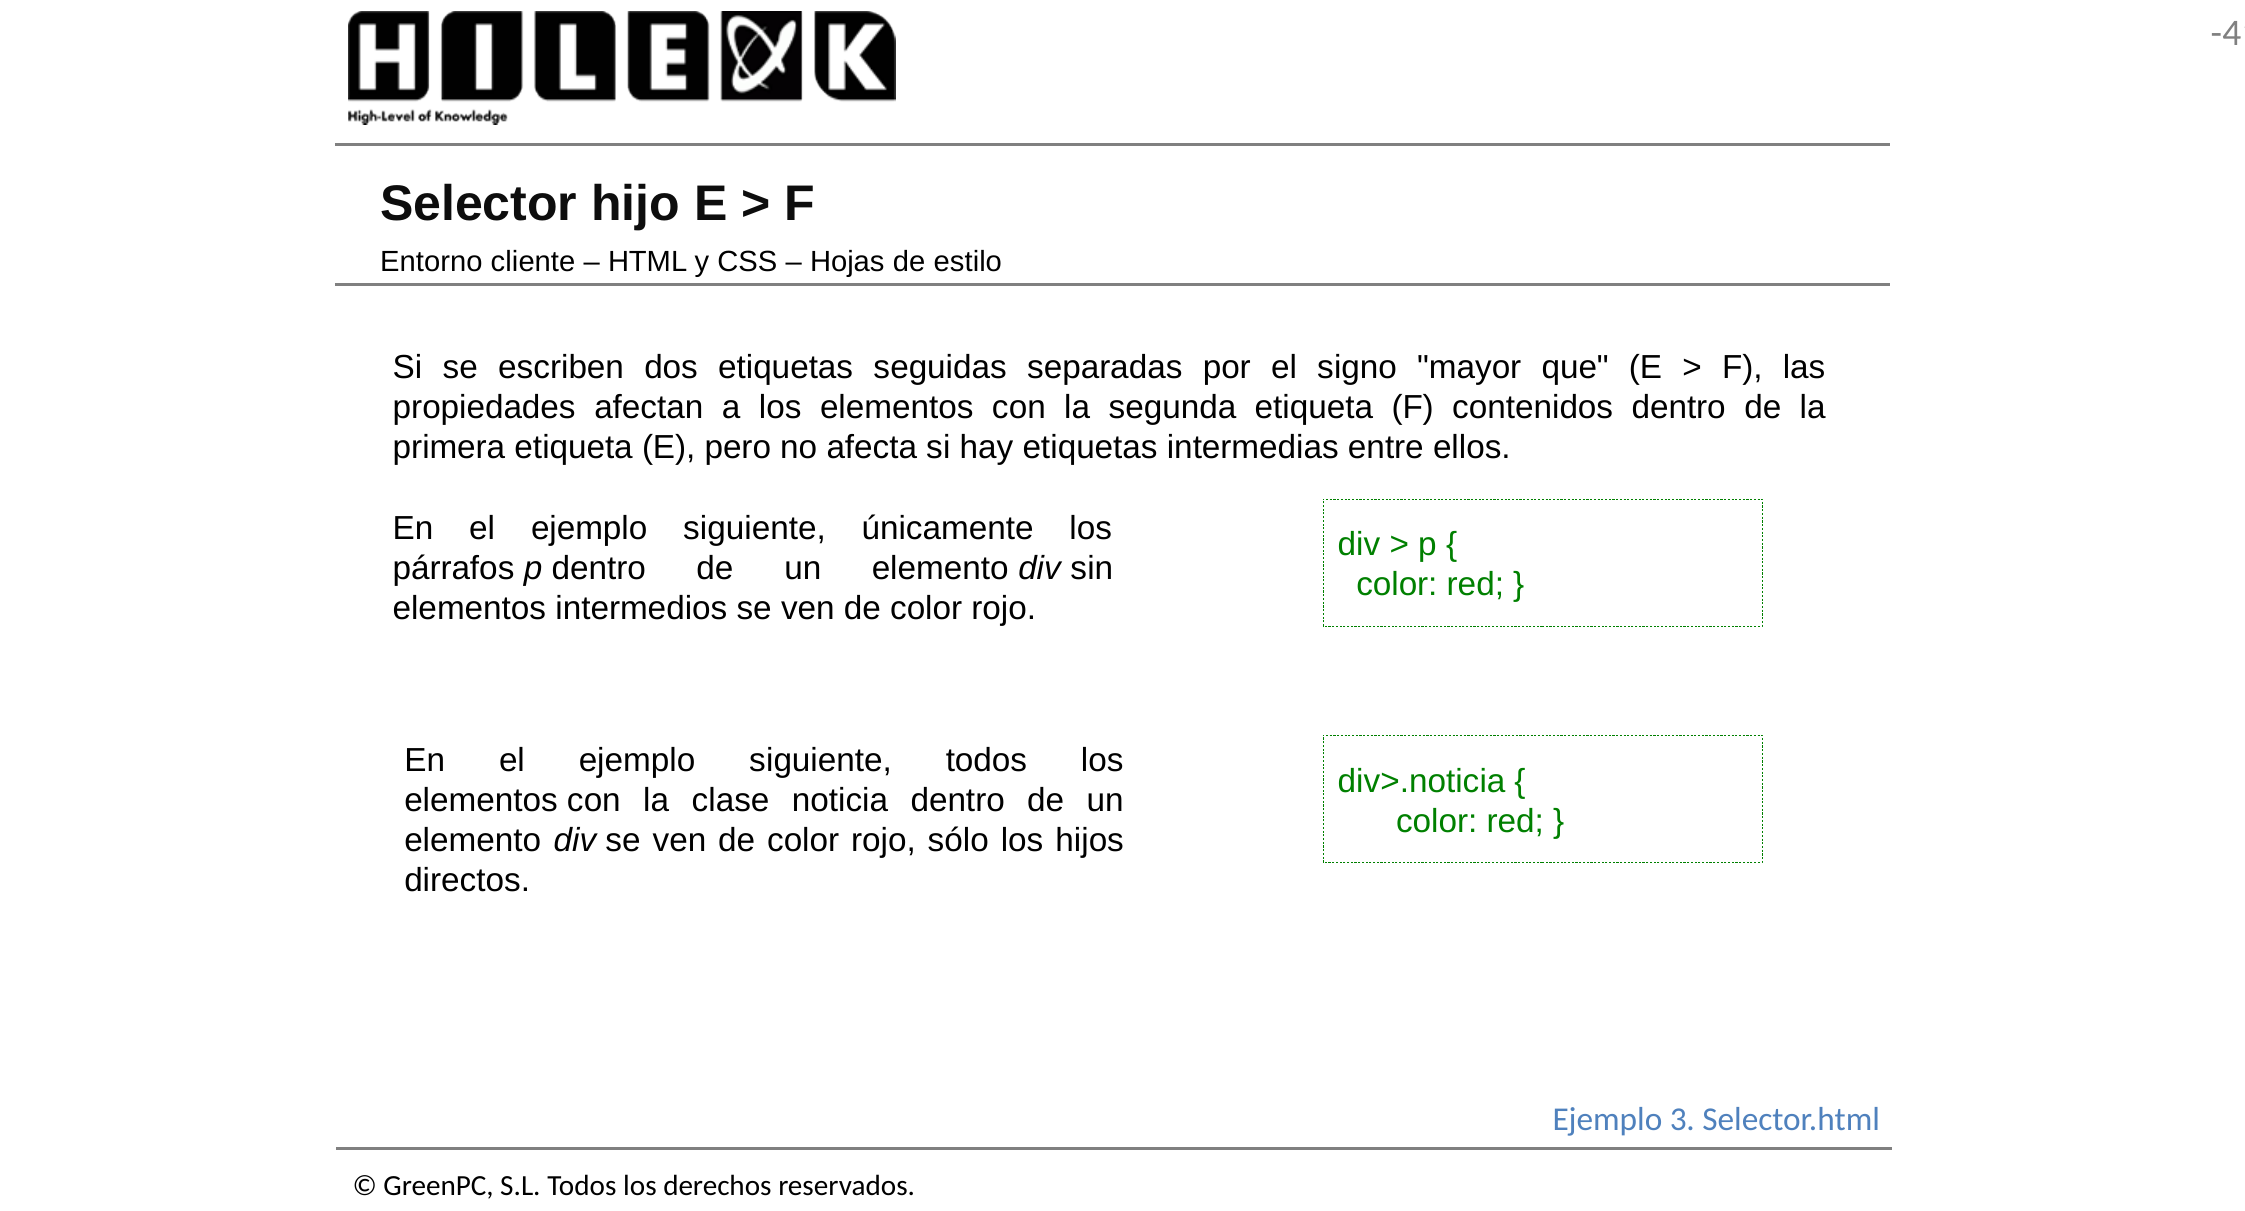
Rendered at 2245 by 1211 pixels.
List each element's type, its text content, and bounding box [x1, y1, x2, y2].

text_box En el ejemplo siguiente, únicamente los párrafos p dentro de un elemento div sin elementos intermedios se ven de color rojo. [377, 498, 1128, 634]
text_box En el ejemplo siguiente, todos los elementos con la clase noticia dentro de un elemento div se ven de color rojo, sólo los hijos directos. [389, 731, 1140, 906]
title Selector hijo E > F [360, 159, 1879, 241]
list Entorno cliente – HTML y CSS – Hojas de estilo [360, 231, 1501, 288]
text_box Ejemplo 3. Selector.html [1537, 1089, 1896, 1145]
picture [348, 11, 896, 125]
text_box Si se escriben dos etiquetas seguidas separadas por el signo "mayor que" (E > F), las propiedades afectan a los elementos con la segunda etiqueta (F) contenidos dentro de la primera etiqueta (E), pero no afecta si hay etiquetas intermedias entre ellos. [377, 337, 1843, 473]
text_box div > p { color: red; } [1321, 497, 1764, 628]
text_box div>.noticia { color: red; } [1321, 733, 1764, 864]
